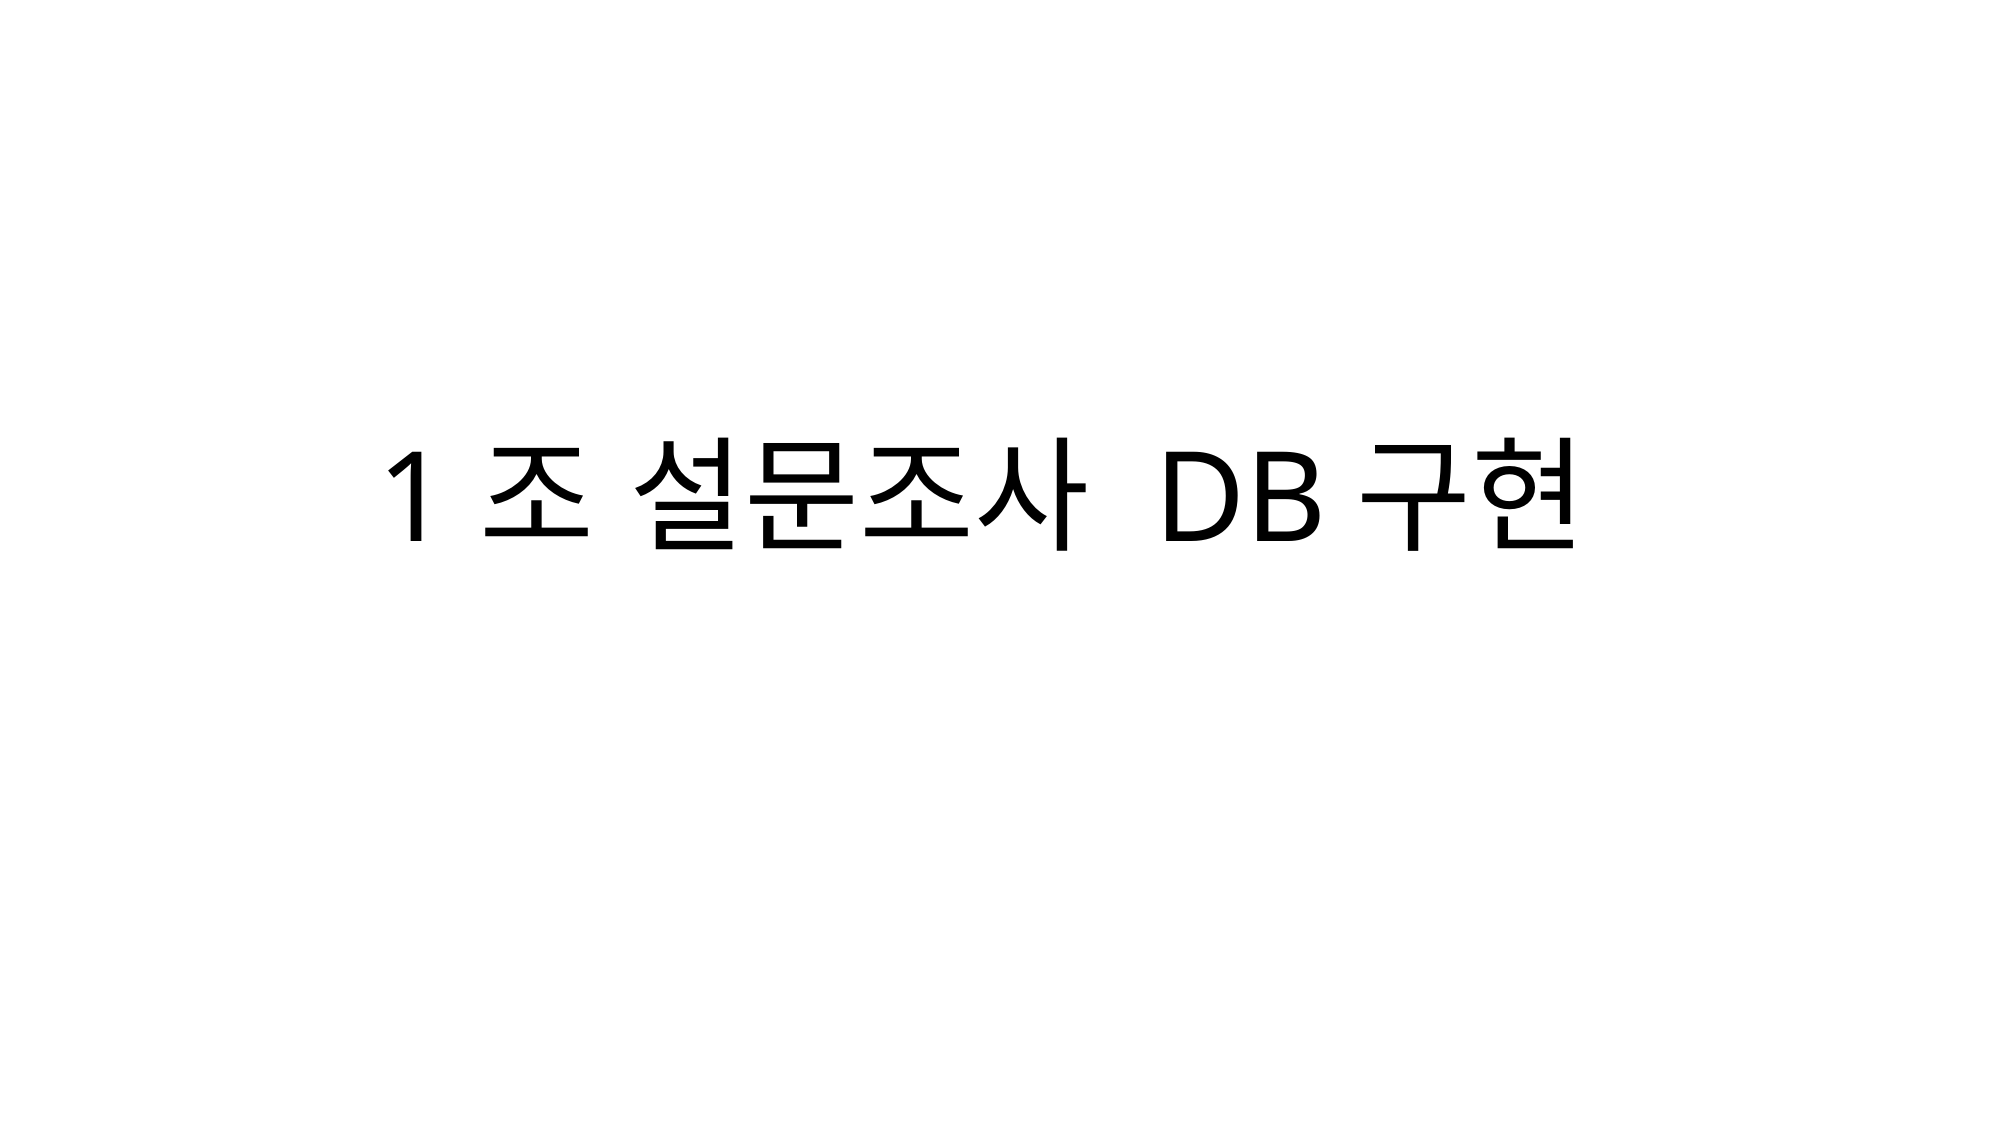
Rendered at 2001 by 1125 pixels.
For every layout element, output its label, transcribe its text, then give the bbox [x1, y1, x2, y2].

title 1조 설문조사 DB구현 [249, 184, 1750, 576]
